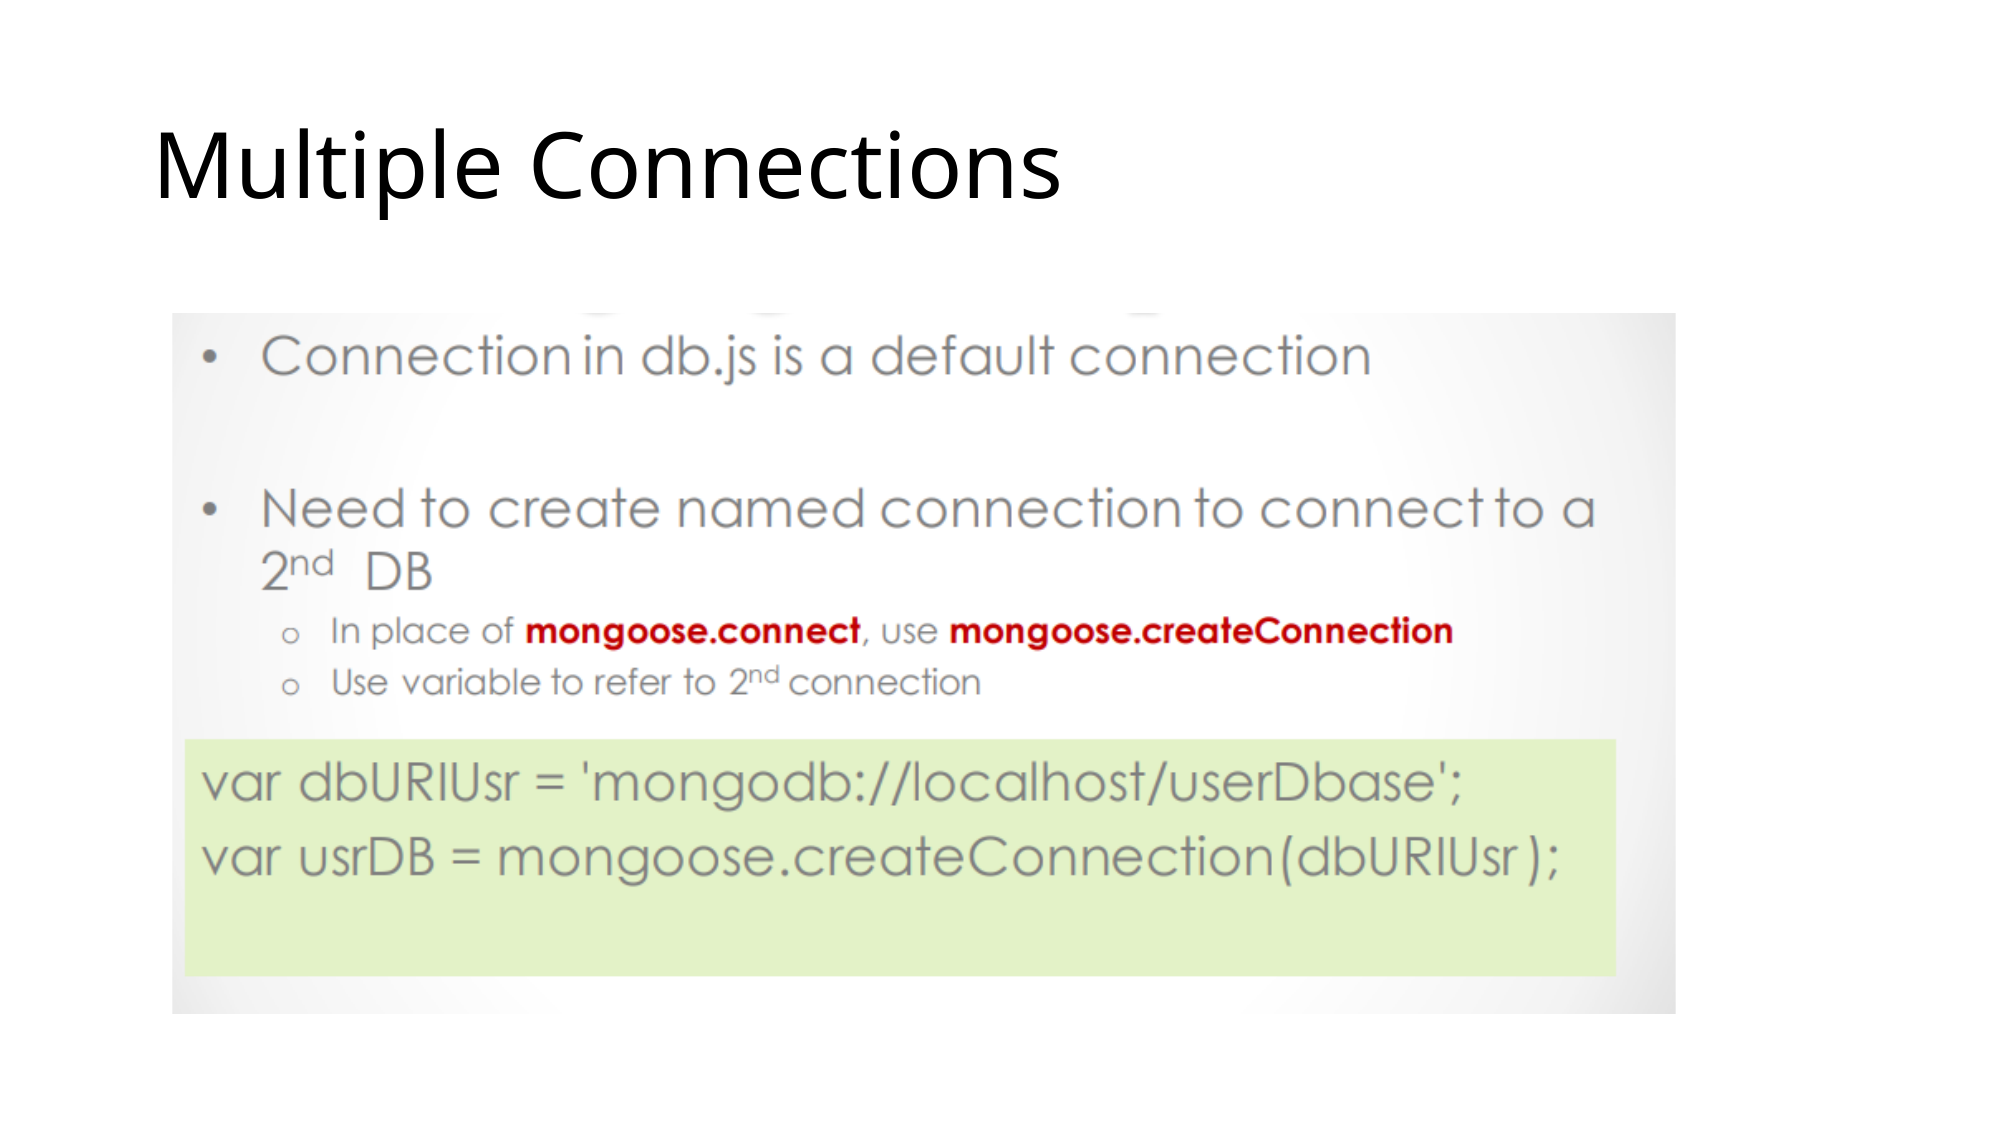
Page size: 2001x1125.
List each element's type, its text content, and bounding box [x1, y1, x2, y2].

picture [172, 313, 1676, 1014]
title Multiple Connections [137, 59, 1863, 278]
